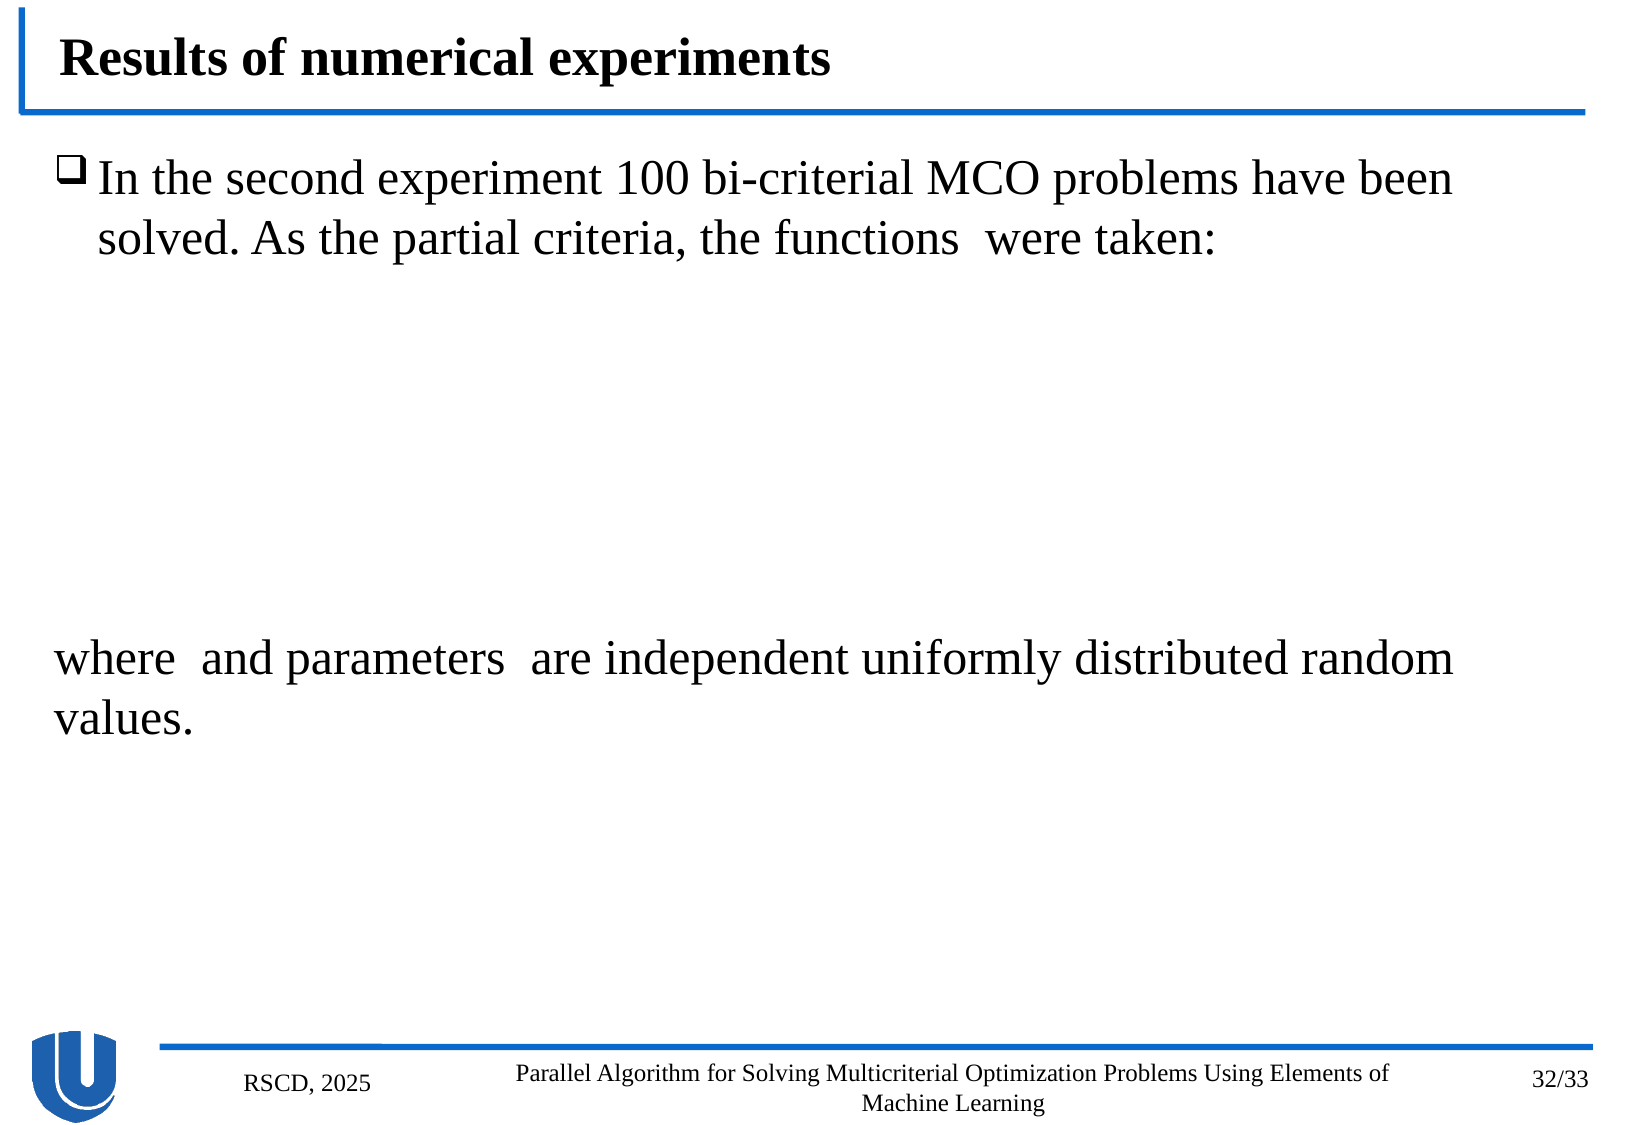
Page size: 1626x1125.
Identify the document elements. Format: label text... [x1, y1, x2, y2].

slide_number RSCD, 2025 [144, 1058, 471, 1122]
picture [32, 1031, 116, 1123]
footer Parallel Algorithm for Solving Multicriterial Optimization Problems Using Elements of Machine Learning [480, 1048, 1427, 1123]
slide_number 32/33 [1450, 1054, 1605, 1122]
title Results of numerical experiments [44, 7, 1598, 100]
